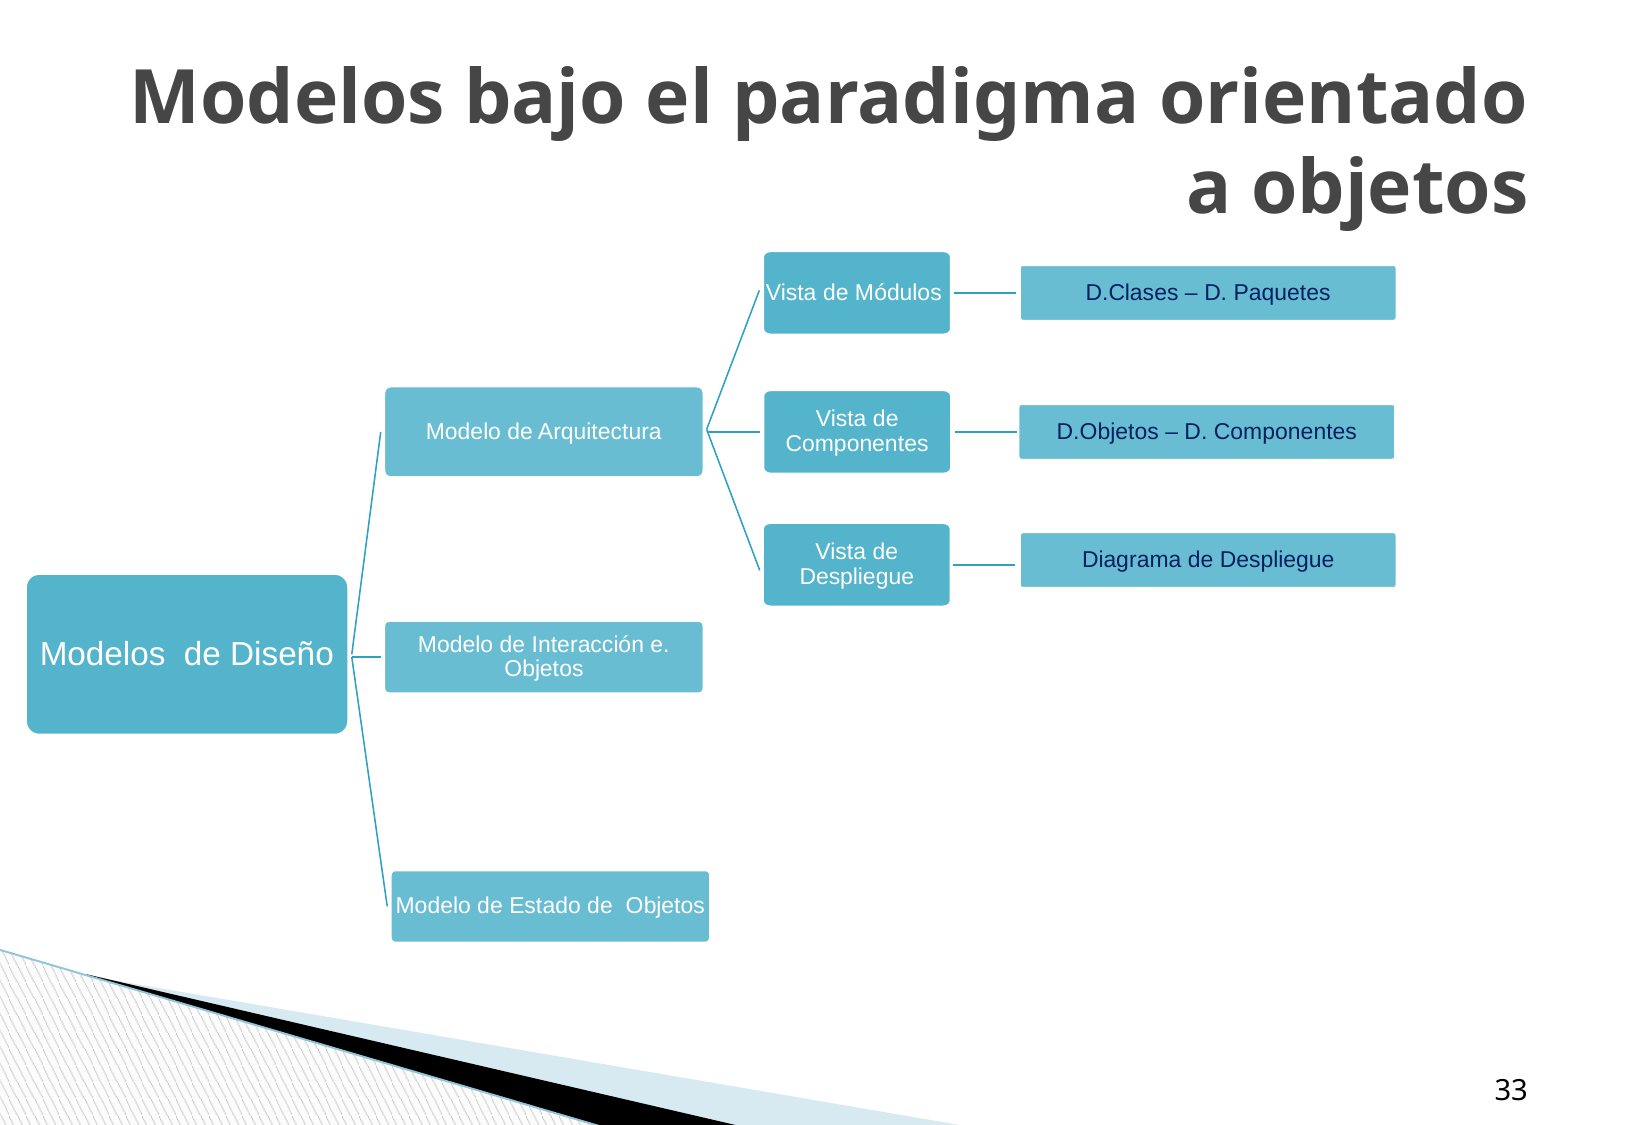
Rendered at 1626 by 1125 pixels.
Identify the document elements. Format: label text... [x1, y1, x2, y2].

text_box D.Clases – D. Paquetes [1016, 261, 1401, 325]
text_box Vista de Despliegue [759, 519, 955, 611]
text_box Modelo de Arquitectura [380, 382, 701, 481]
text_box Vista de Módulos [759, 247, 955, 339]
text_box Modelo de Estado de Objetos [387, 866, 714, 947]
text_box D.Objetos – D. Componentes [1014, 400, 1399, 464]
text_box Vista de Componentes [764, 386, 955, 478]
slide_number ‹#› [1337, 1042, 1543, 1119]
text_box Modelo de Interacción e. Objetos [385, 617, 708, 697]
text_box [351, 431, 381, 655]
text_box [351, 656, 388, 907]
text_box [706, 429, 760, 571]
text_box Modelos de Diseño [22, 570, 346, 739]
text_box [706, 290, 760, 428]
title Modelos bajo el paradigma orientado a objetos [81, 45, 1544, 233]
text_box Diagrama de Despliegue [1016, 528, 1401, 592]
